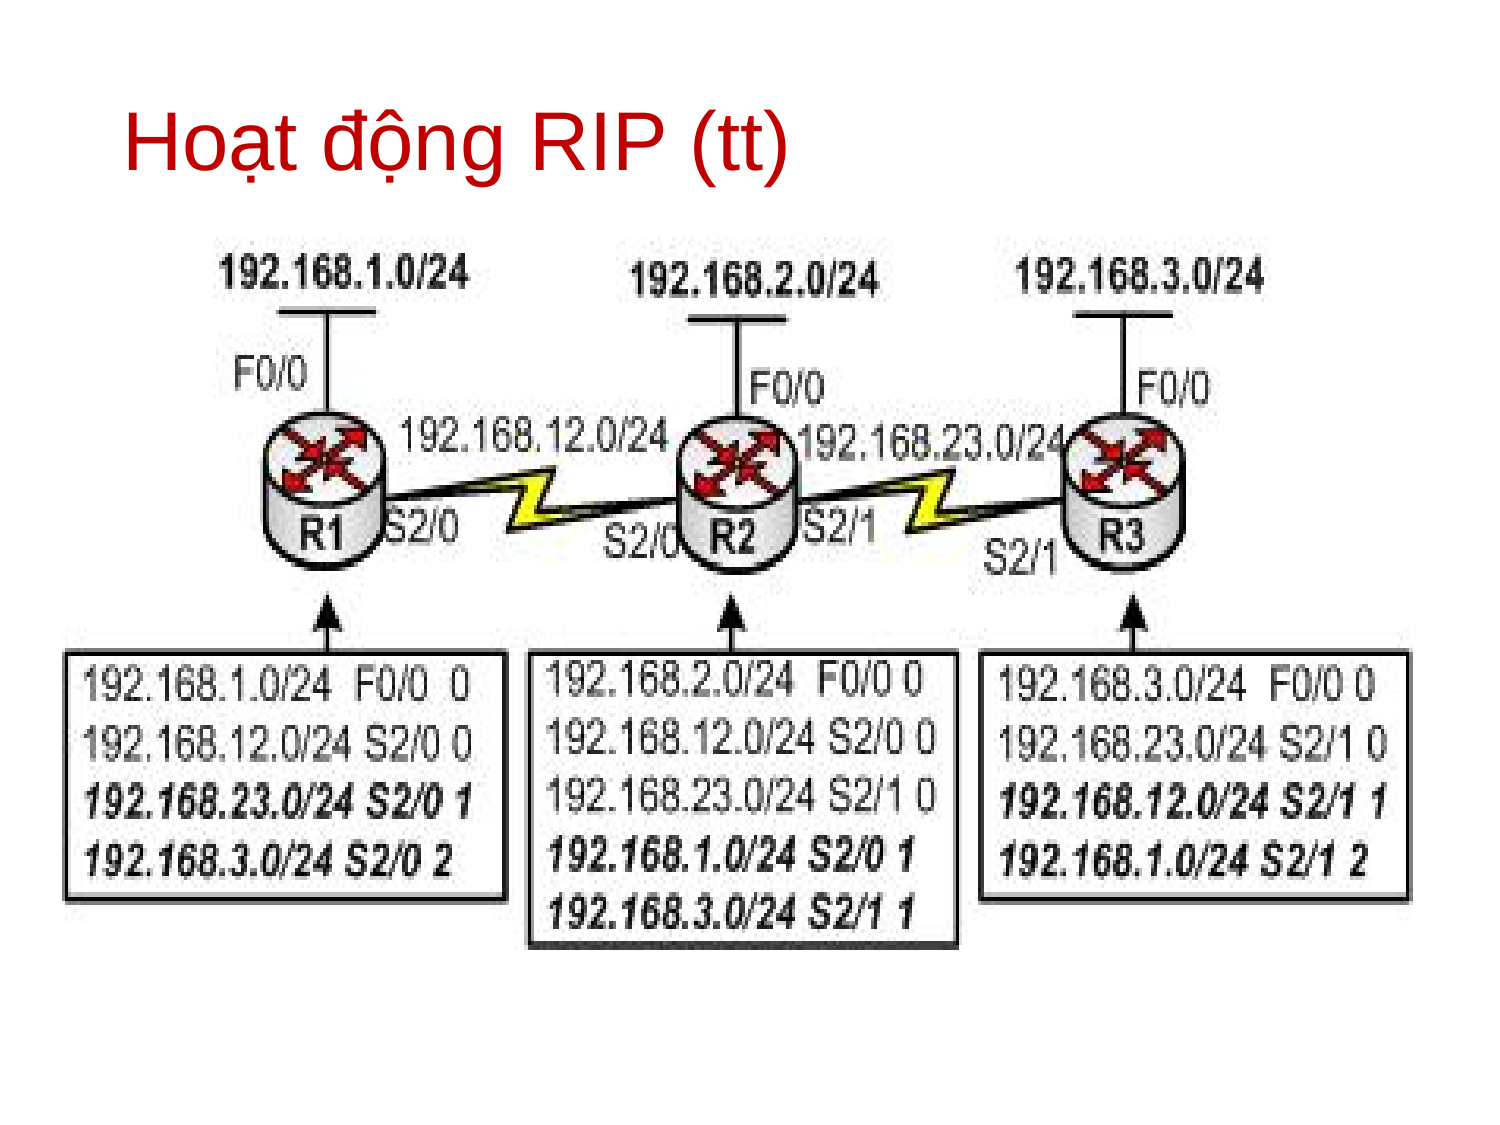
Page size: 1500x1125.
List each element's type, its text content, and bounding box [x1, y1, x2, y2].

title Hoạt động RIP (tt) [107, 75, 1444, 213]
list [62, 237, 1413, 950]
